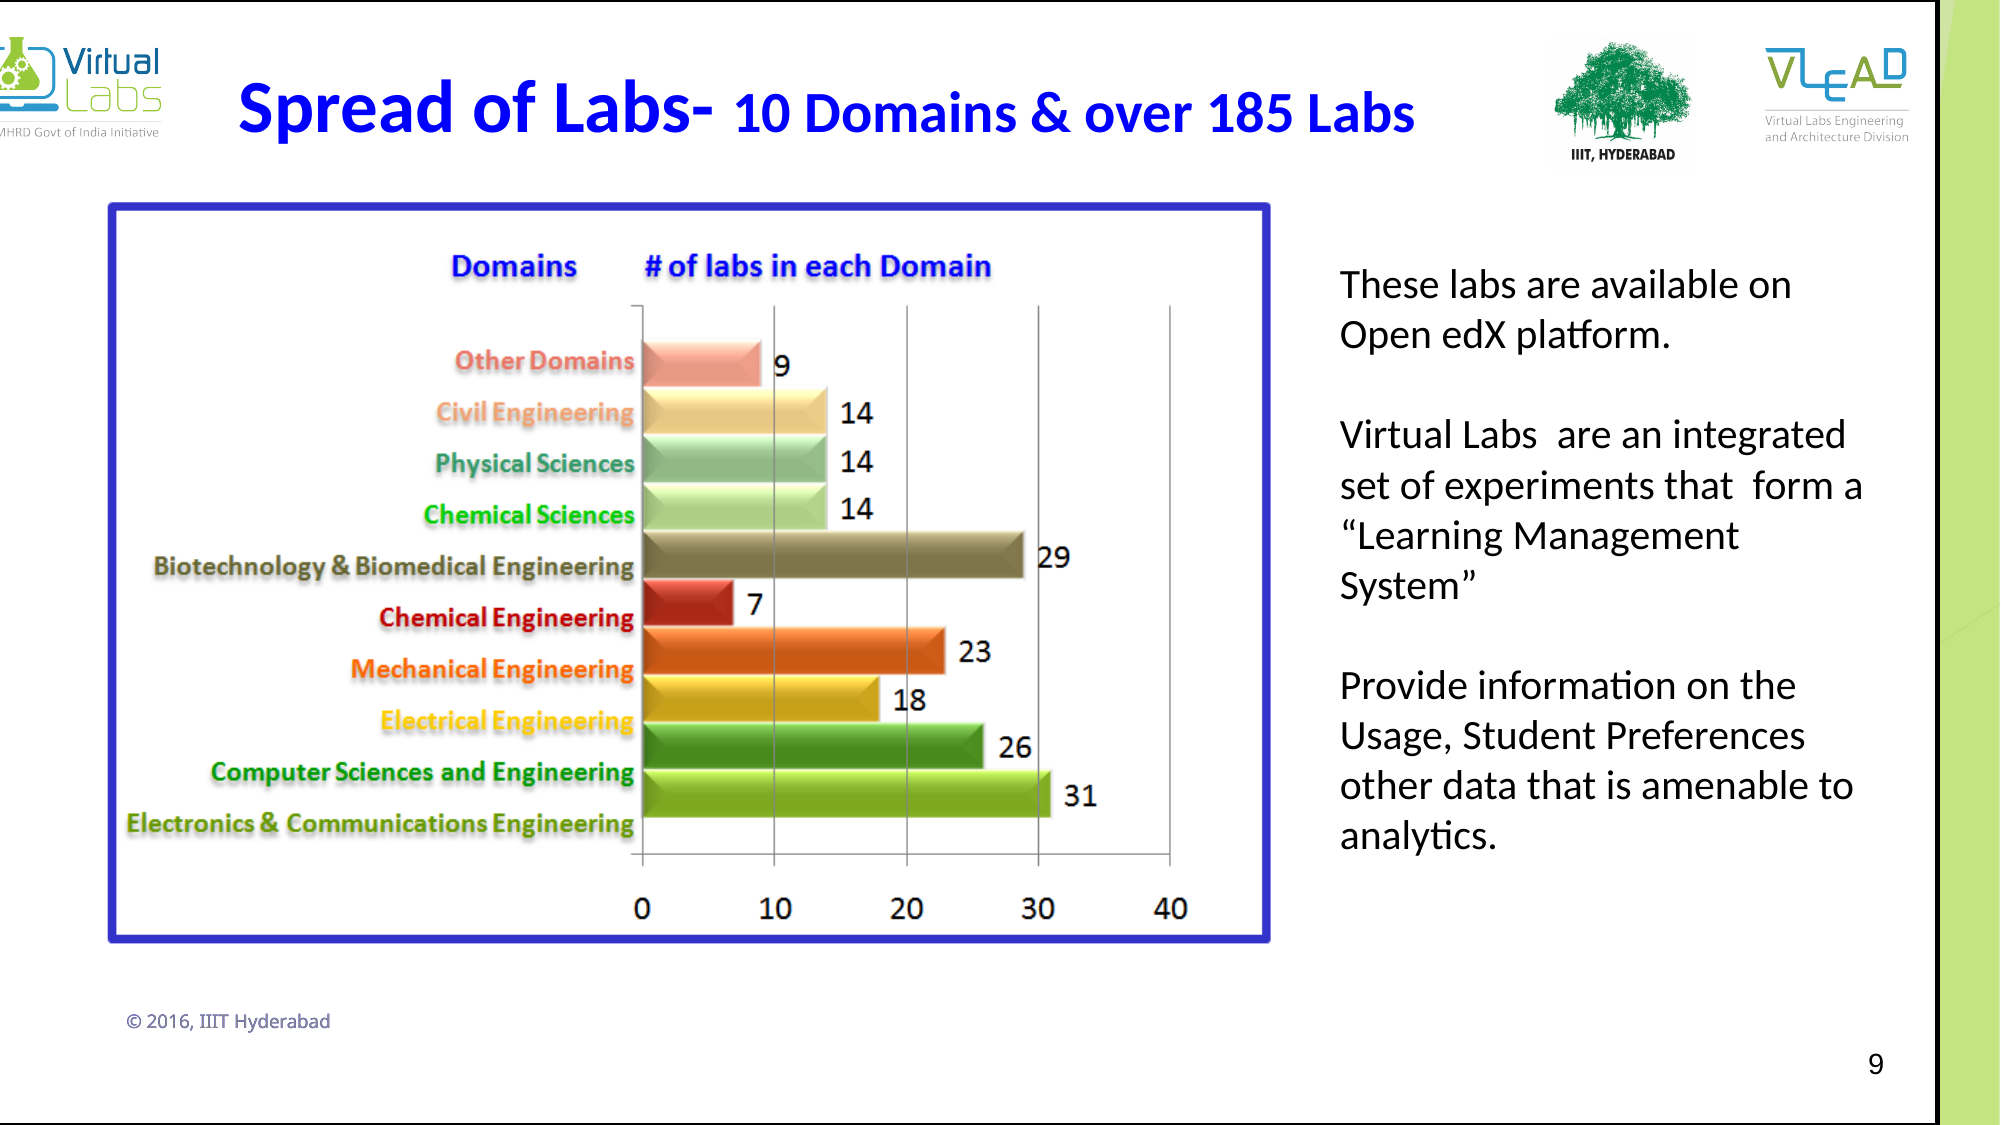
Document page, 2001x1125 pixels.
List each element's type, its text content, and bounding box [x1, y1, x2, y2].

text_box These labs are available on Open edX platform. Virtual Labs are an integrated set of experiments that form a “Learning Management System” Provide information on the Usage, Student Preferences other data that is amenable to analytics. [1325, 249, 1888, 865]
slide_number 9 [1853, 1019, 1974, 1106]
picture [1550, 37, 1696, 172]
text_box © 2016, IIIT Hyderabad [111, 991, 1145, 1051]
picture [1765, 48, 1909, 161]
picture [0, 37, 163, 141]
text_box Spread of Labs- 10 Domains & over 185 Labs [189, 50, 1600, 267]
picture [78, 201, 1288, 976]
